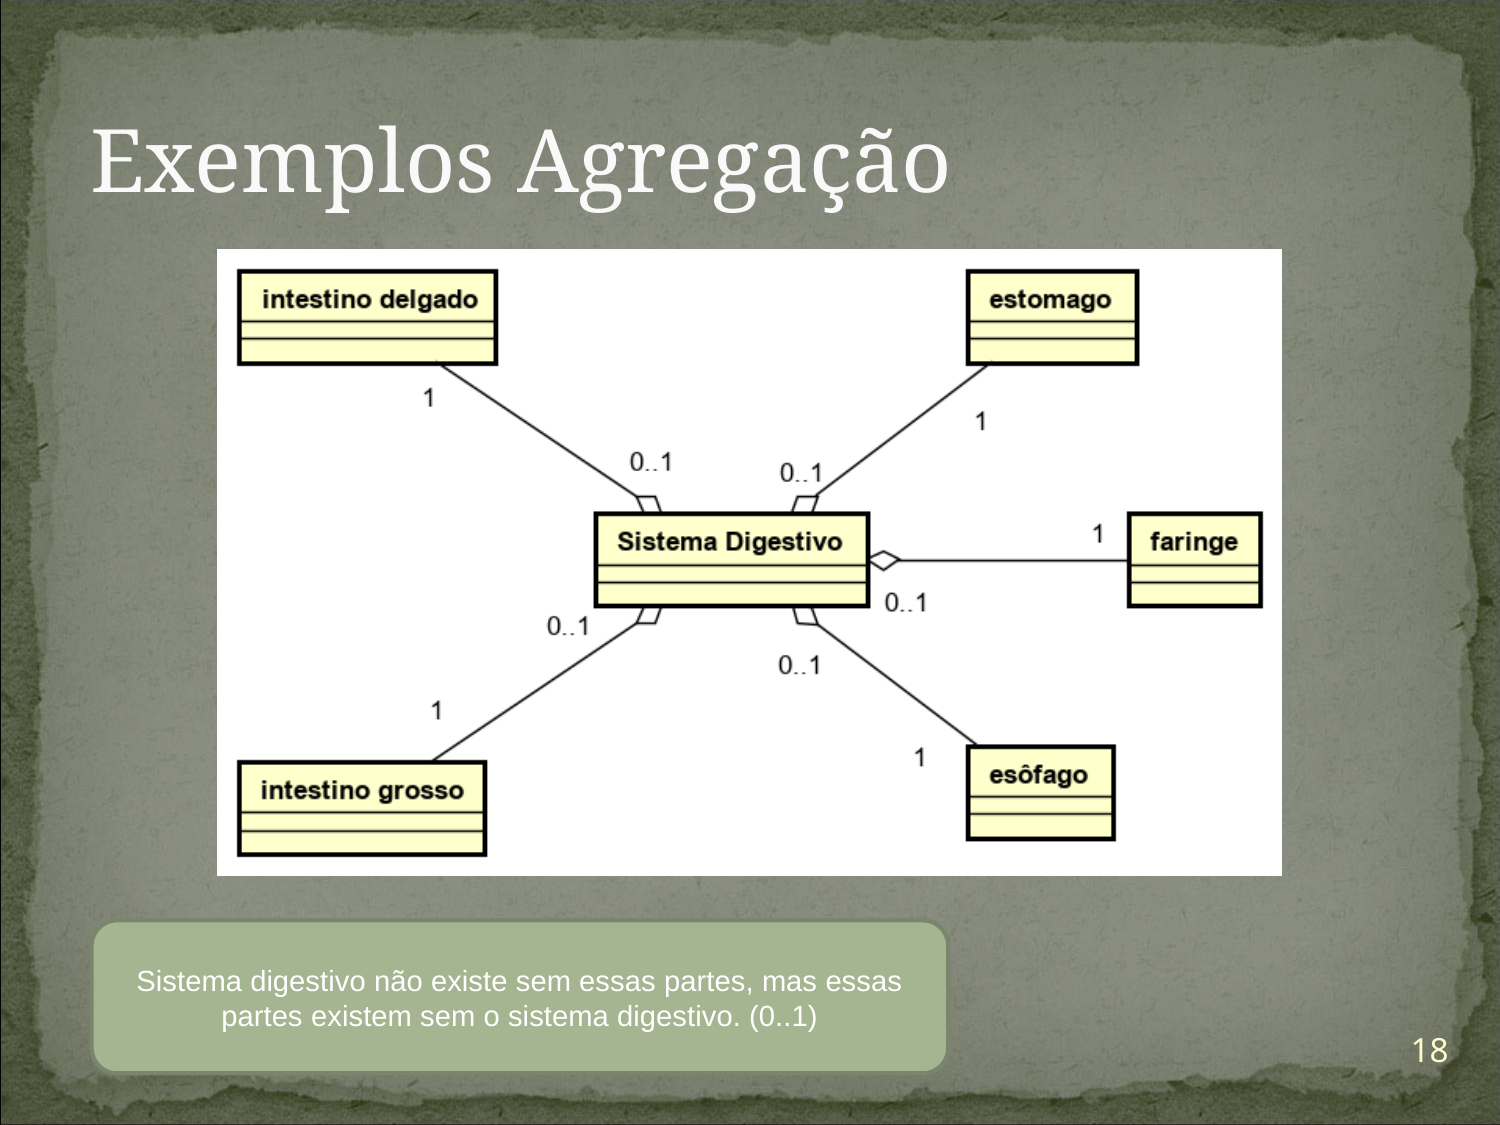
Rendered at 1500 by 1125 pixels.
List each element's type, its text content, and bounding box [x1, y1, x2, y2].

text_box Sistema digestivo não existe sem essas partes, mas essas partes existem sem o sistema digestivo. (0..1) [89, 918, 951, 1076]
title Exemplos Agregação [75, 24, 1425, 225]
slide_number 18 [1379, 1014, 1480, 1089]
picture [0, 0, 1500, 1125]
